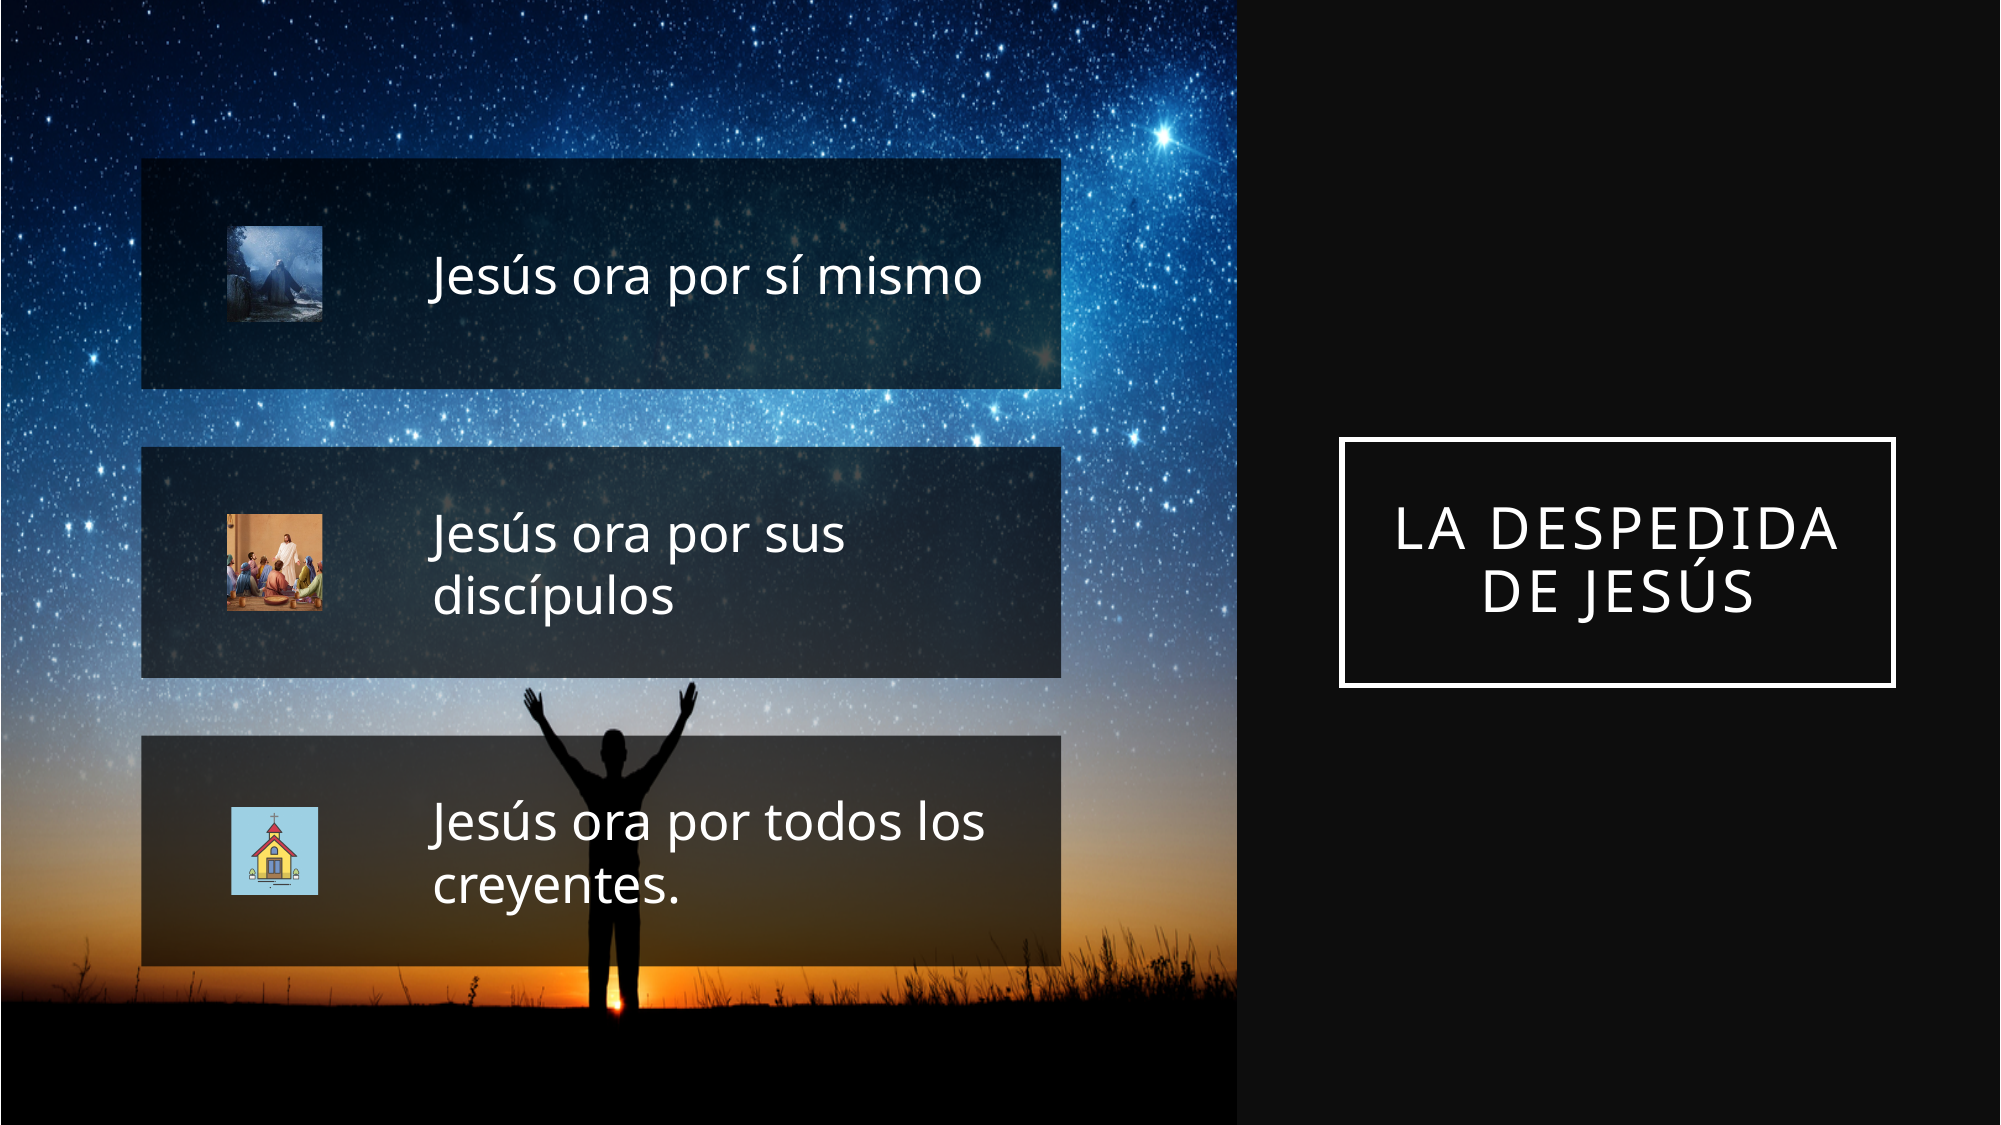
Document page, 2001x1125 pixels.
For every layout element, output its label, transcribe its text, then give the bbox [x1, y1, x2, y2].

picture [1, 0, 1237, 1125]
text_box [1237, 0, 2000, 1125]
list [141, 158, 1062, 967]
title La Despedida de Jesús [1339, 437, 1896, 688]
